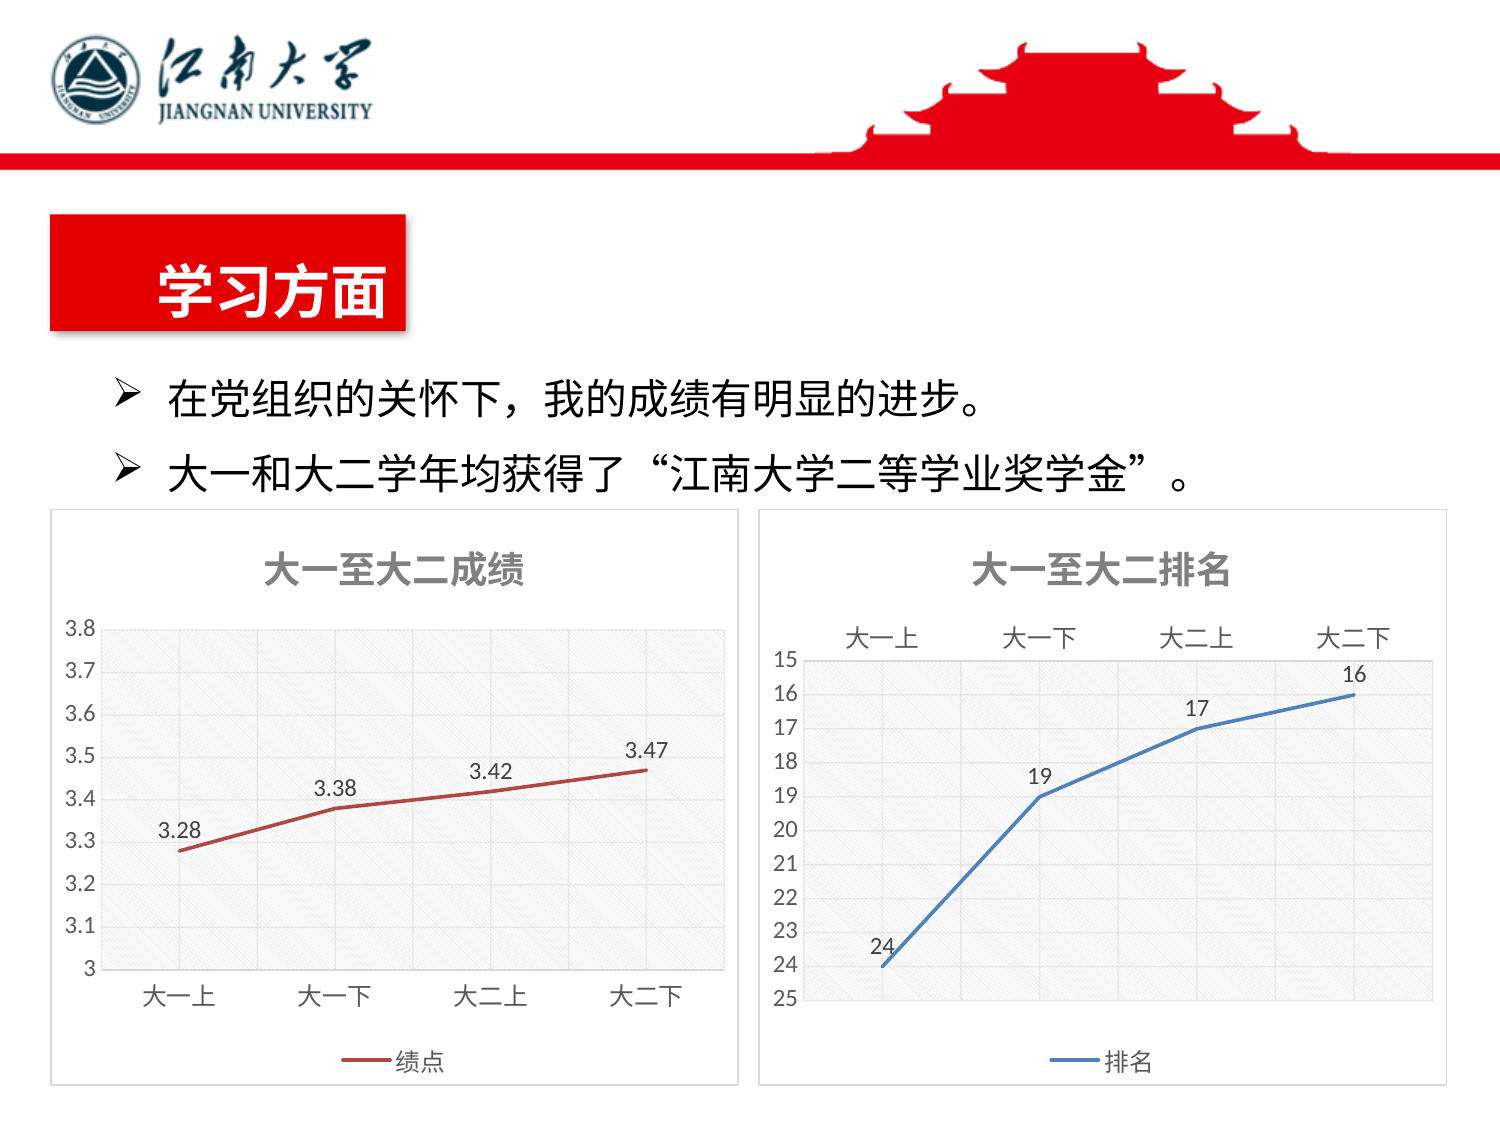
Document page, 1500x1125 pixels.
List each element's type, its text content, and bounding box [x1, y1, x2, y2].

chart [49, 508, 739, 1086]
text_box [49, 214, 406, 334]
picture [0, 0, 1500, 1125]
chart [758, 508, 1448, 1086]
text_box 在党组织的关怀下，我的成绩有明显的进步。 大一和大二学年均获得了“江南大学二等学业奖学金”。 [96, 340, 1381, 506]
